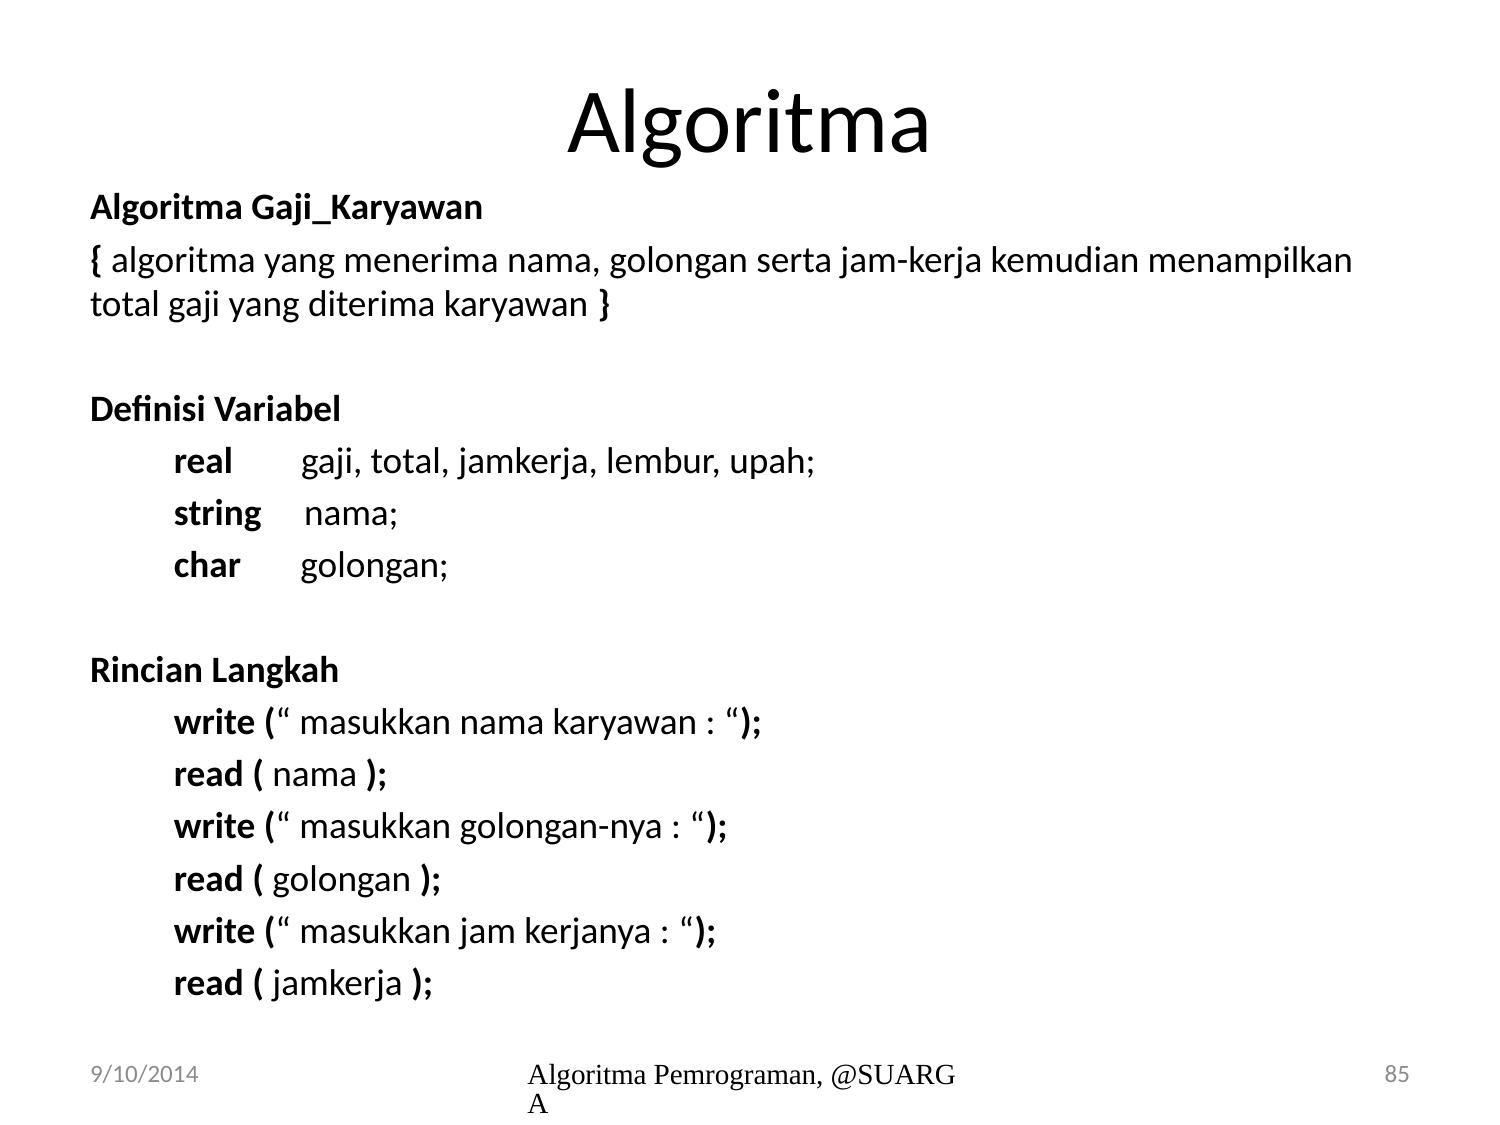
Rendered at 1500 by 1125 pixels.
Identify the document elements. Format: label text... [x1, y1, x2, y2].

footer Algoritma Pemrograman, @SUARGA [512, 1042, 988, 1103]
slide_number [75, 1042, 425, 1103]
list Algoritma Gaji_Karyawan { algoritma yang menerima nama, golongan serta jam-kerja kemudian menampilkan total gaji yang diterima karyawan } Definisi Variabel real gaji, total, jamkerja, lembur, upah; string nama; char golongan; Rincian Langkah write (“ masukkan nama karyawan : “); read ( nama ); write (“ masukkan golongan-nya : “); read ( golongan ); write (“ masukkan jam kerjanya : “); read ( jamkerja ); [75, 174, 1425, 1075]
title Algoritma [75, 45, 1425, 174]
slide_number 85 [1074, 1042, 1425, 1103]
